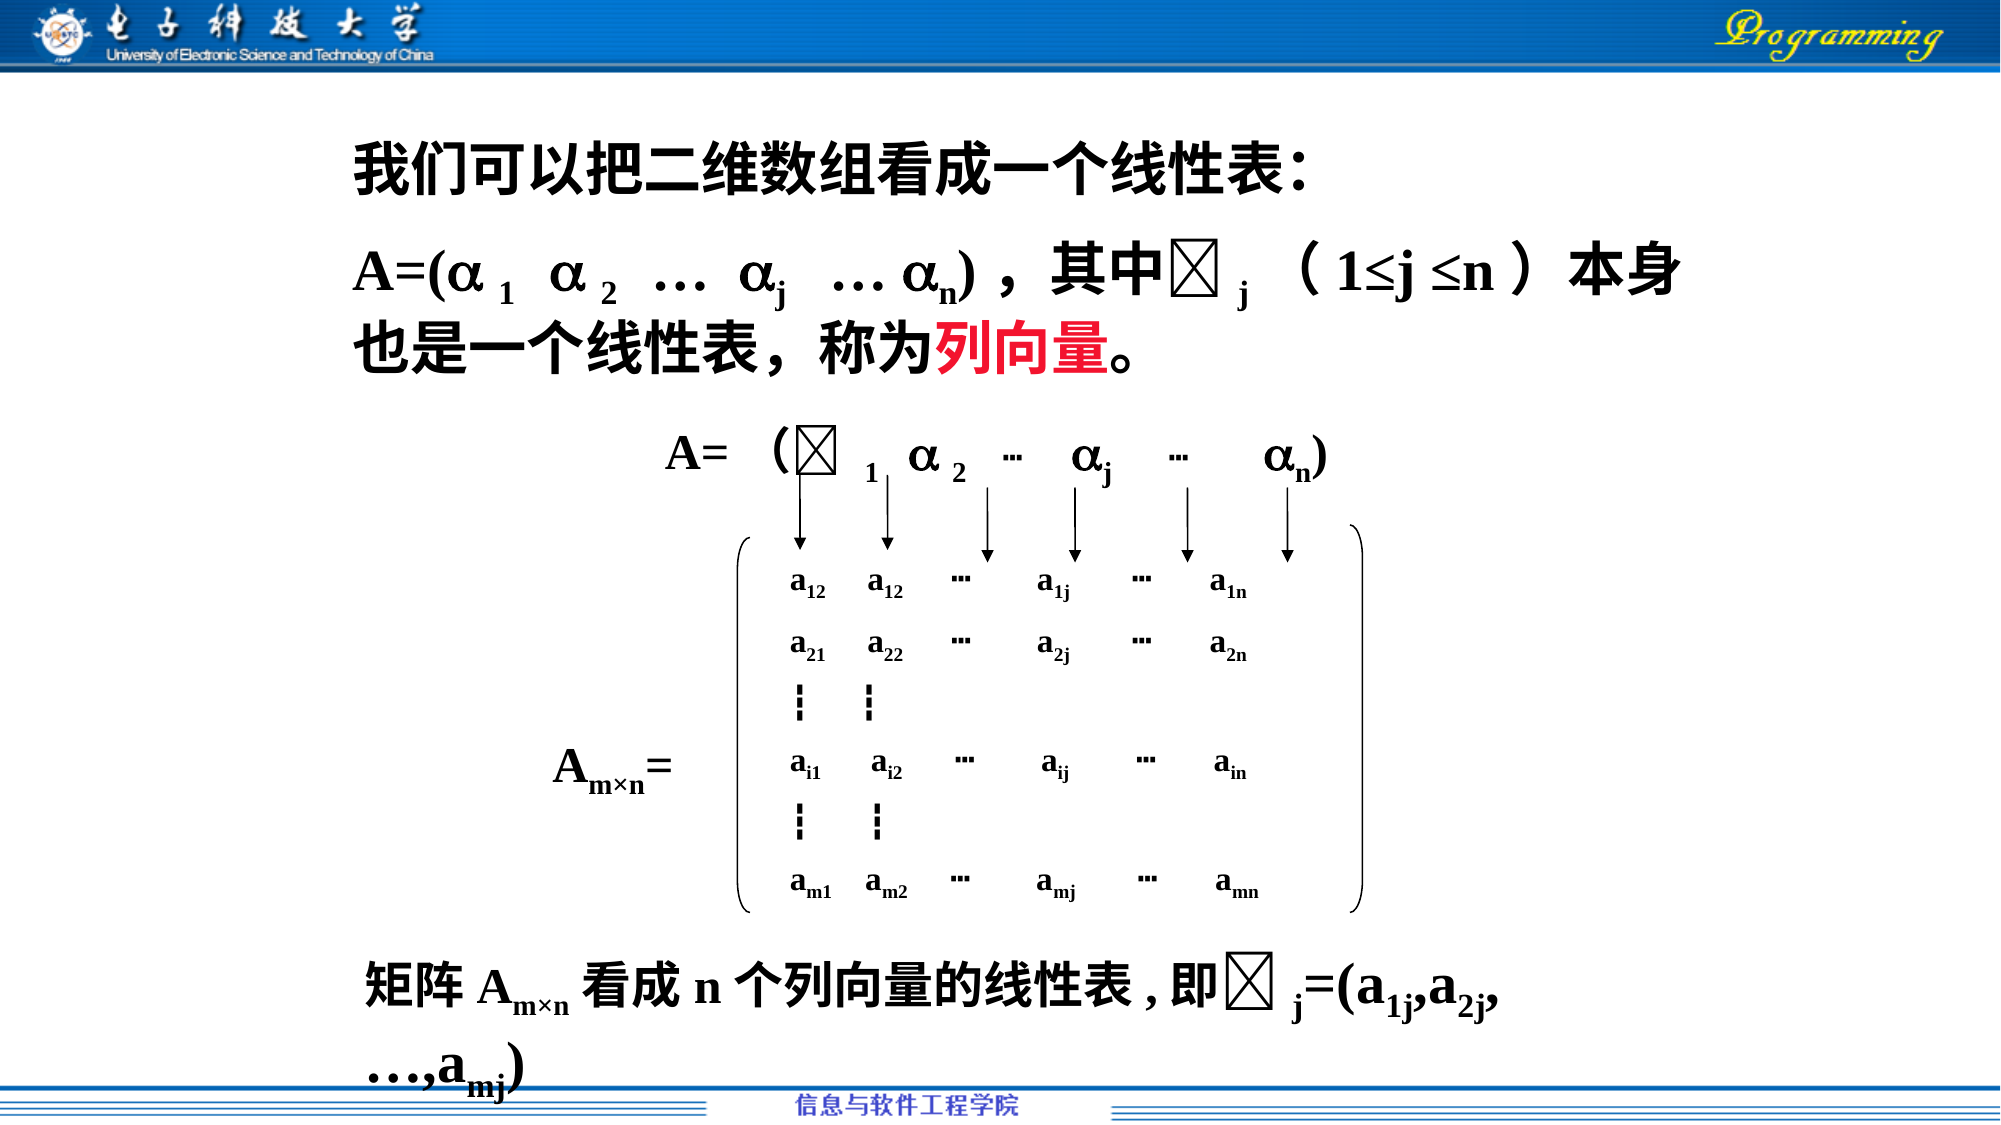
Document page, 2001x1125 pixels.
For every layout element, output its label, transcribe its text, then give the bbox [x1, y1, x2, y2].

text_box 我们可以把二维数组看成一个线性表： A=( 1  2 … j … n)，其中j（1≤j ≤n）本身也是一个线性表，称为列向量。 [337, 125, 1713, 389]
picture [0, 0, 2001, 1125]
text_box 矩阵Am×n看成n个列向量的线性表,即j=(a1j,a2j, …,amj) [349, 937, 1688, 1112]
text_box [537, 412, 1463, 913]
